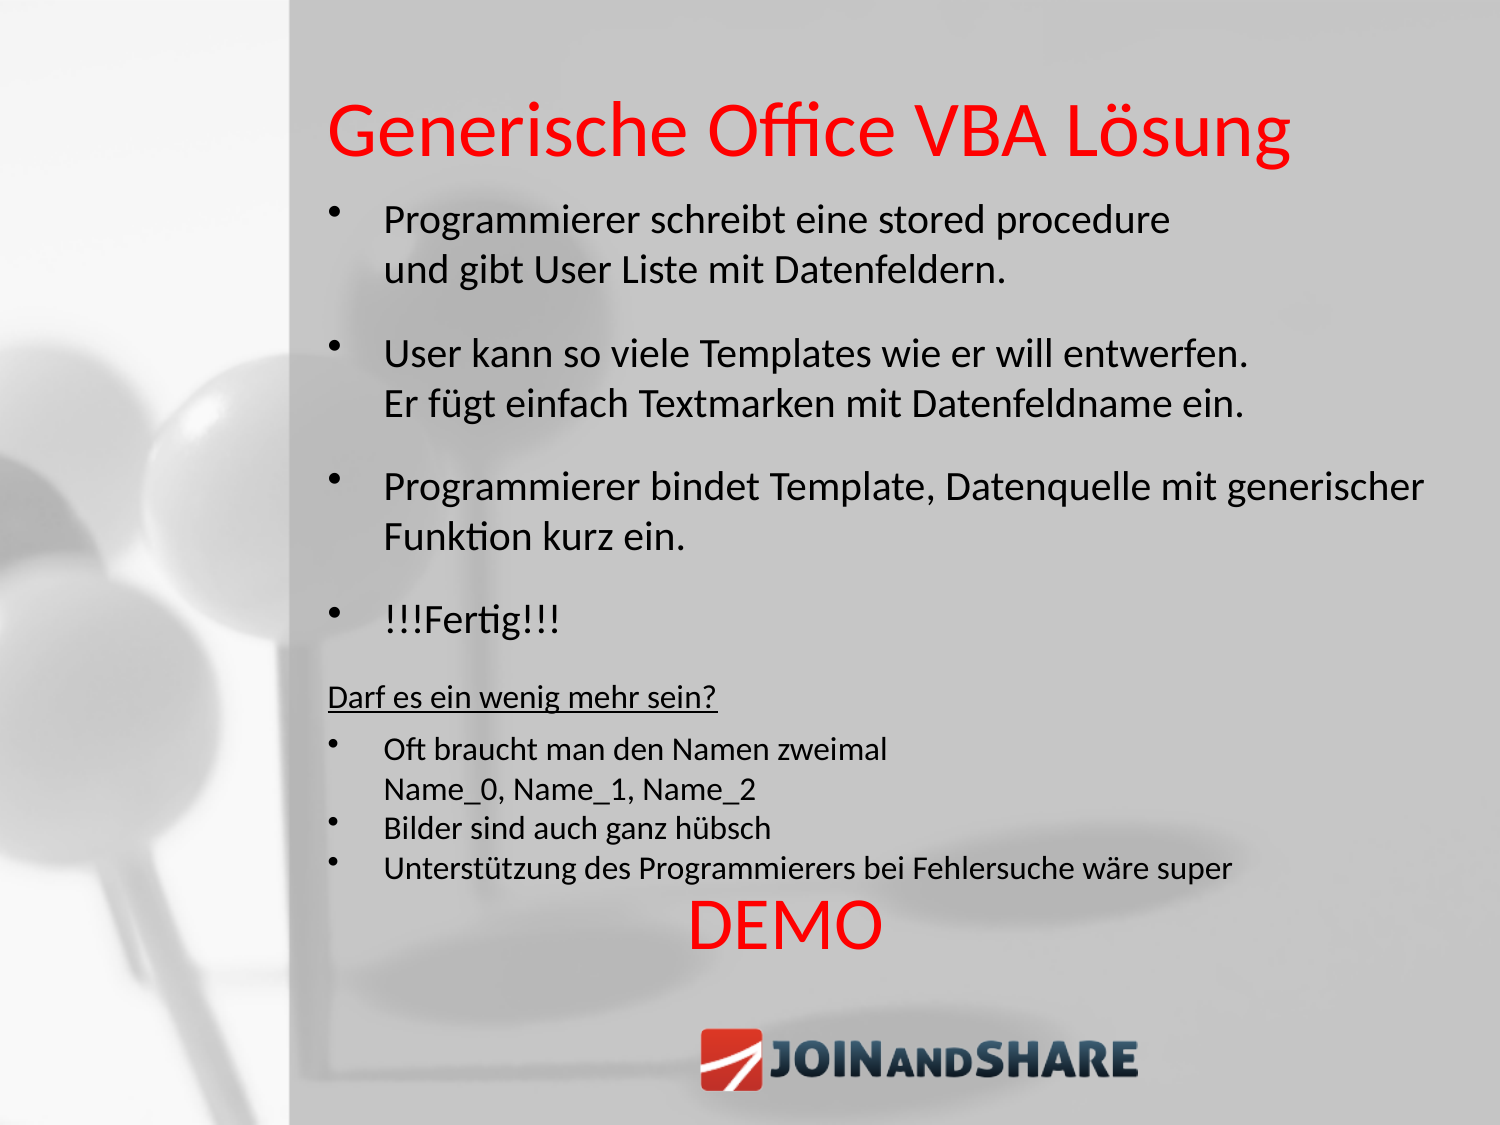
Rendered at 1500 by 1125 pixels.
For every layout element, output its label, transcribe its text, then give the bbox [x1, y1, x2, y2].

picture [674, 1027, 1138, 1115]
title Generische Office VBA Lösung [312, 37, 1450, 184]
list Programmierer schreibt eine stored procedure und gibt User Liste mit Datenfeldern. User kann so viele Templates wie er will entwerfen. Er fügt einfach Textmarken mit Datenfeldname ein. Programmierer bindet Template, Datenquelle mit generischer Funktion kurz ein. !!!Fertig!!! Darf es ein wenig mehr sein? Oft braucht man den Namen zweimal Name_0, Name_1, Name_2 Bilder sind auch ganz hübsch Unterstützung des Programmierers bei Fehlersuche wäre super DEMO [312, 184, 1450, 1000]
